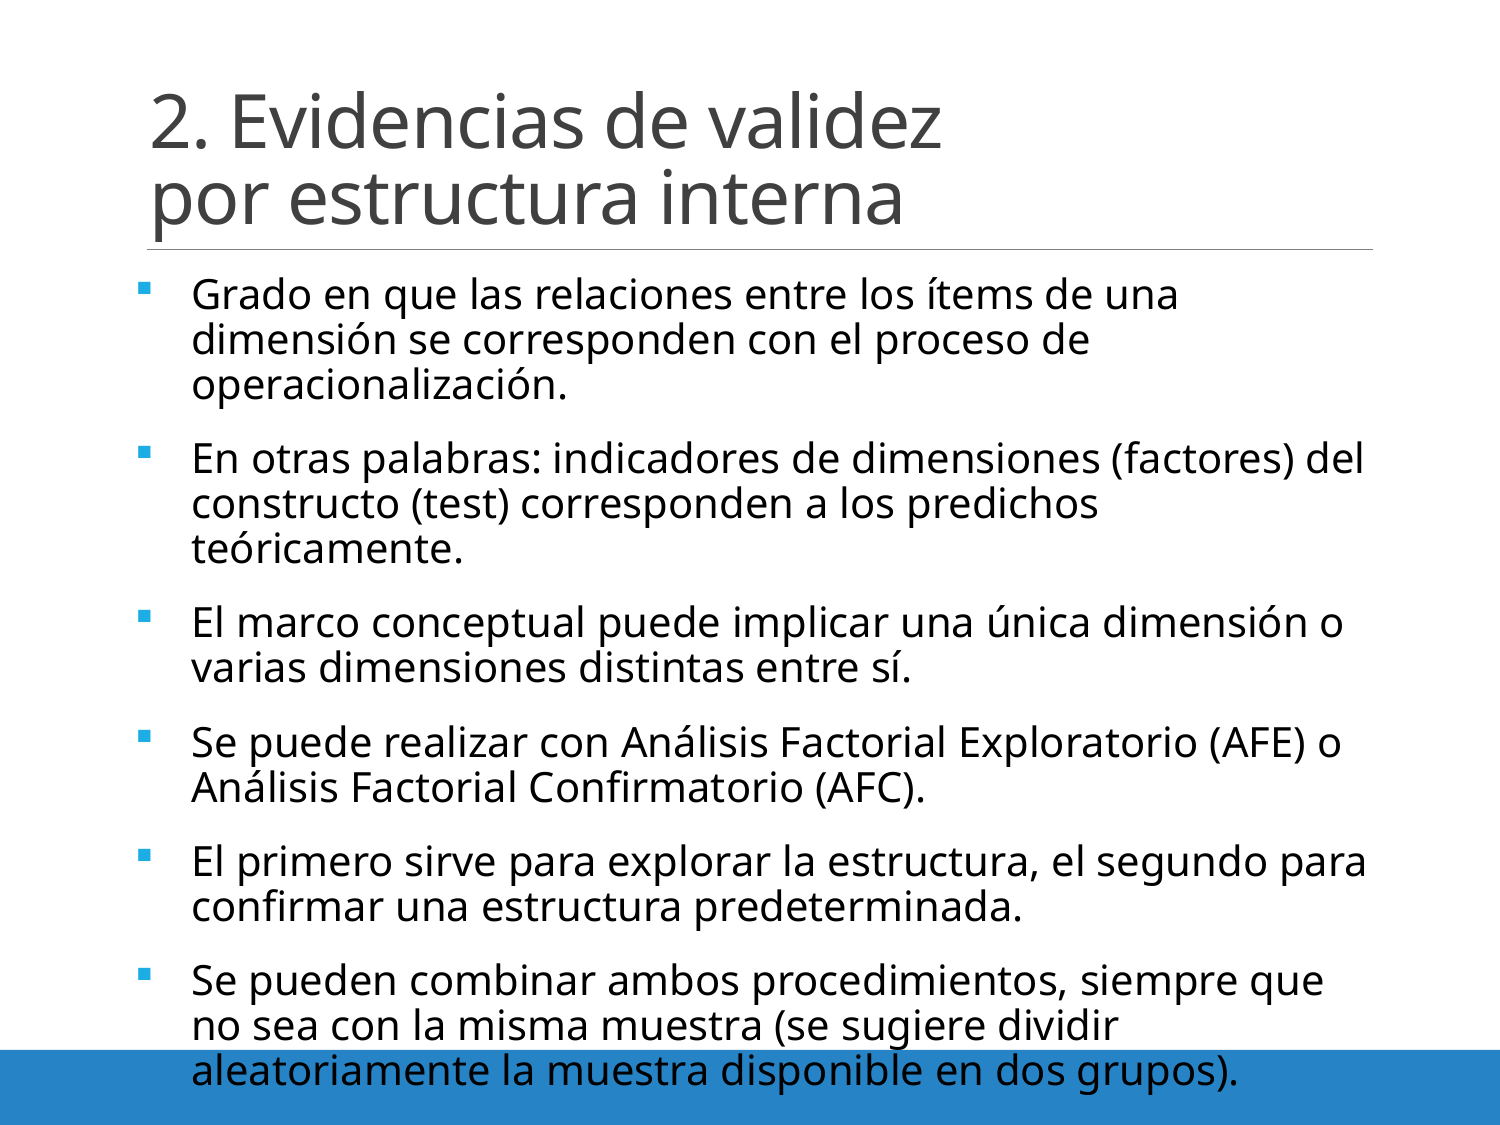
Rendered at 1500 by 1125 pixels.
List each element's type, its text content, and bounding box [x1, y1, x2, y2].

title 2. Evidencias de validez por estructura interna [134, 9, 1373, 248]
list Grado en que las relaciones entre los ítems de una dimensión se corresponden con el proceso de operacionalización. En otras palabras: indicadores de dimensiones (factores) del constructo (test) corresponden a los predichos teóricamente. El marco conceptual puede implicar una única dimensión o varias dimensiones distintas entre sí. Se puede realizar con Análisis Factorial Exploratorio (AFE) o Análisis Factorial Confirmatorio (AFC). El primero sirve para explorar la estructura, el segundo para confirmar una estructura predeterminada. Se pueden combinar ambos procedimientos, siempre que no sea con la misma muestra (se sugiere dividir aleatoriamente la muestra disponible en dos grupos). [134, 266, 1373, 926]
